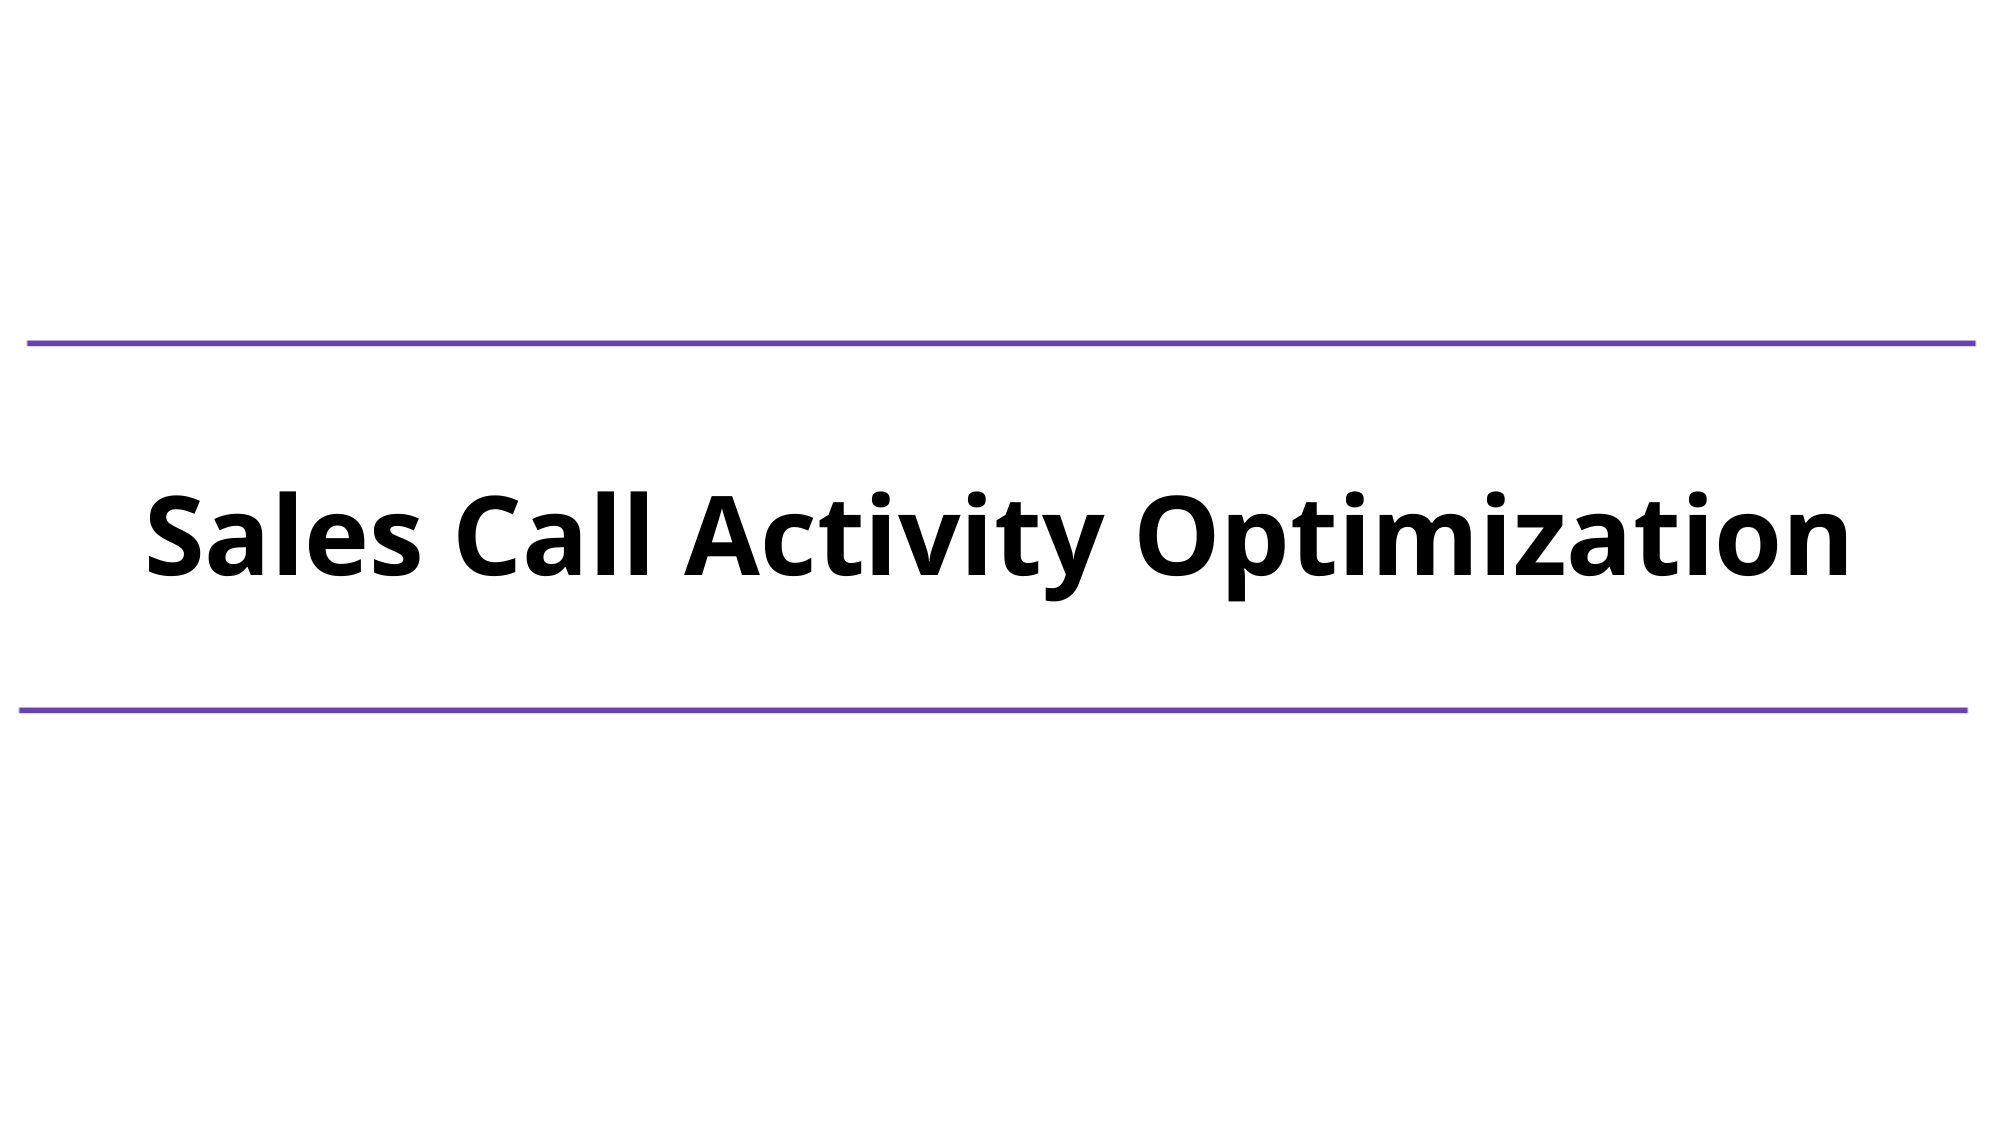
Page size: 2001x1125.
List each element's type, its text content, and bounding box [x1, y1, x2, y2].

picture [9, 702, 1991, 720]
picture [17, 335, 1999, 353]
text_box Sales Call Activity Optimization [69, 446, 1930, 607]
